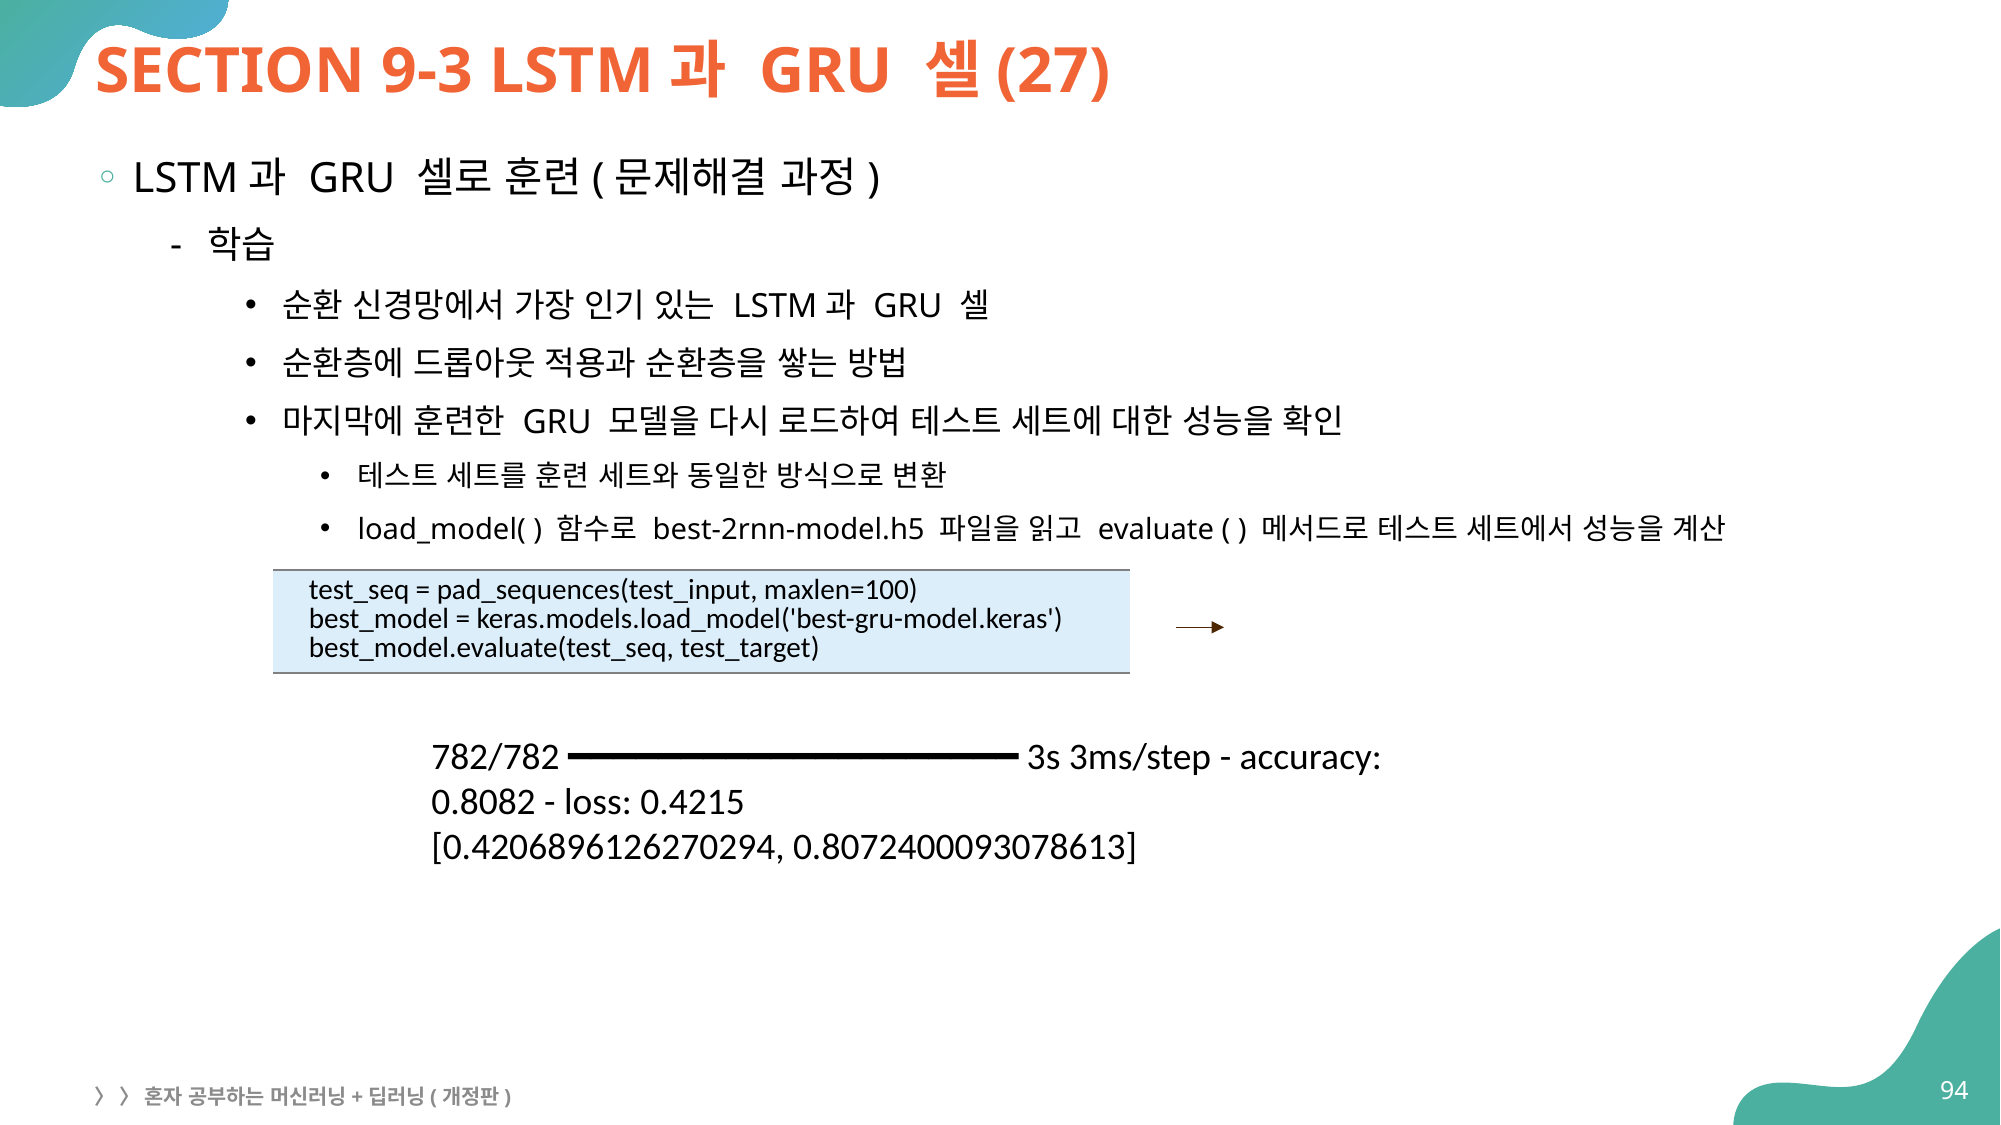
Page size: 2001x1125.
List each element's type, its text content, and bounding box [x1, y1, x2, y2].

footer 〉 〉 혼자 공부하는 머신러닝+딥러닝(개정판) [79, 1078, 755, 1114]
slide_number 94 [1917, 1061, 1984, 1122]
text_box 782/782 ━━━━━━━━━━━━━━━━━━━━ 3s 3ms/step - accuracy: 0.8082 - loss: 0.4215 [0.4206896126270294, 0.8072400093078613] [416, 724, 1822, 875]
list LSTM과 GRU 셀로 훈련(문제해결 과정) 학습 순환 신경망에서 가장 인기 있는 LSTM과 GRU 셀 순환층에 드롭아웃 적용과 순환층을 쌓는 방법 마지막에 훈련한 GRU 모델을 다시 로드하여 테스트 세트에 대한 성능을 확인 테스트 세트를 훈련 세트와 동일한 방식으로 변환 load_model( ) 함수로 best-2rnn-model.h5 파일을 읽고 evaluate ( ) 메서드로 테스트 세트에서 성능을 계산 [79, 133, 1869, 1028]
table_header test_seq = pad_sequences(test_input, maxlen=100) best_model = keras.models.load_model('best-gru-model.keras') best_model.evaluate(test_seq, test_target) [273, 571, 1130, 672]
title SECTION 9-3 LSTM과 GRU 셀(27) [79, 17, 1931, 128]
